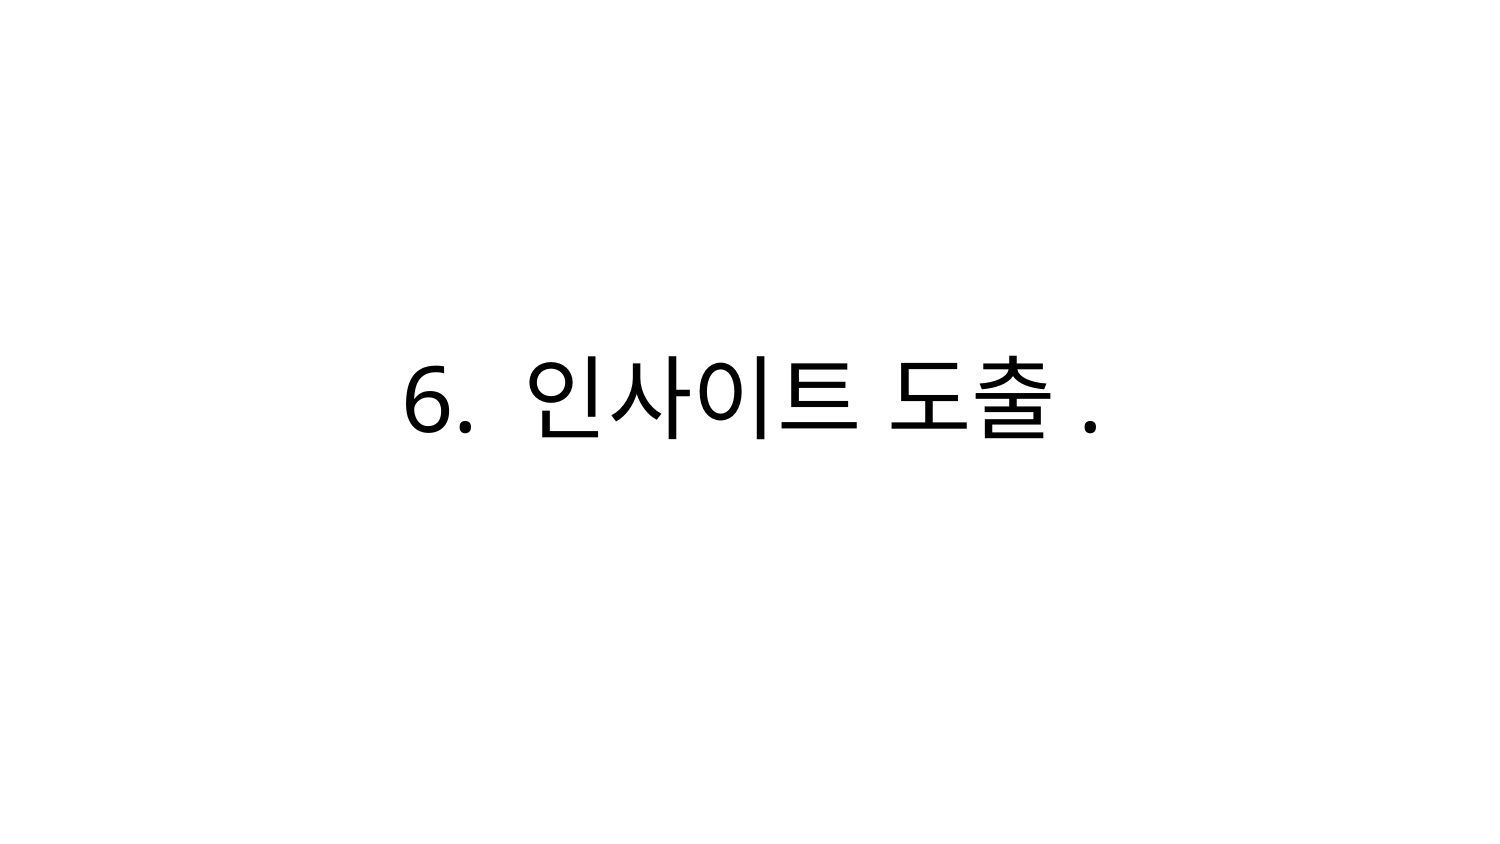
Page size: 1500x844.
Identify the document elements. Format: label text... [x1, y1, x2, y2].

title 6. 인사이트 도출. [75, 228, 1430, 564]
